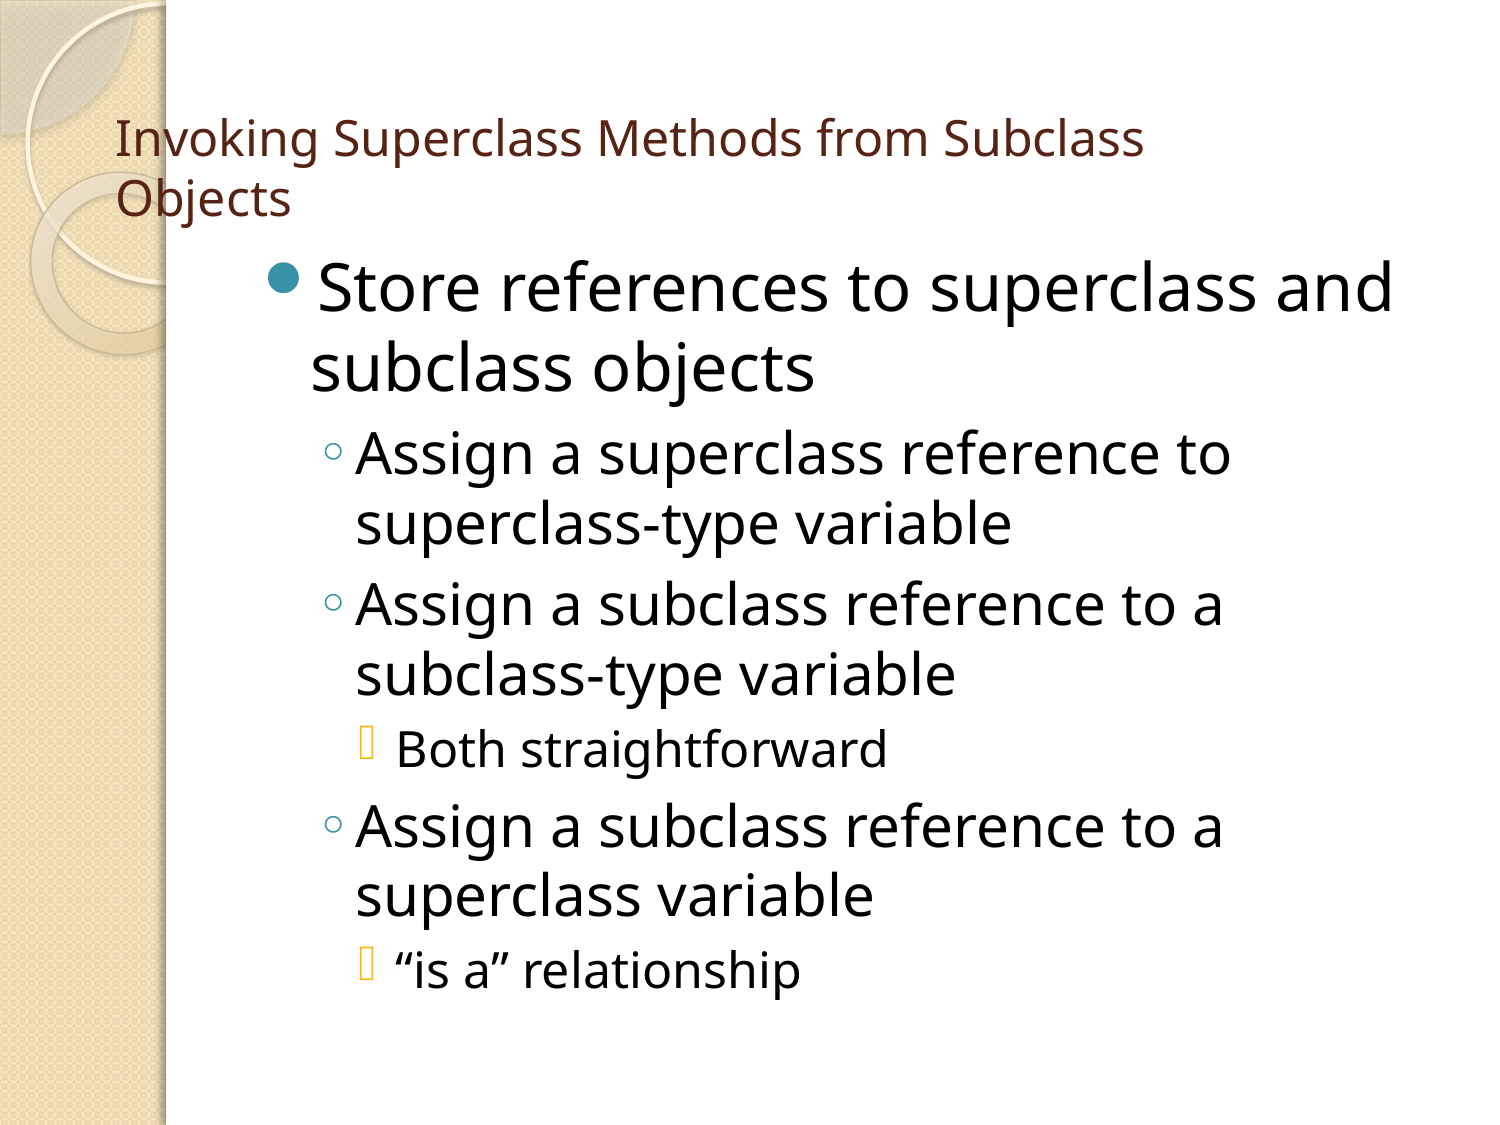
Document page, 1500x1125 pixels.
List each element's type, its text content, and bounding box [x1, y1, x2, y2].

list Store references to superclass and subclass objects Assign a superclass reference to superclass-type variable Assign a subclass reference to a subclass-type variable Both straightforward Assign a subclass reference to a superclass variable “is a” relationship [235, 237, 1466, 1025]
title Invoking Superclass Methods from Subclass Objects [100, 113, 1266, 220]
